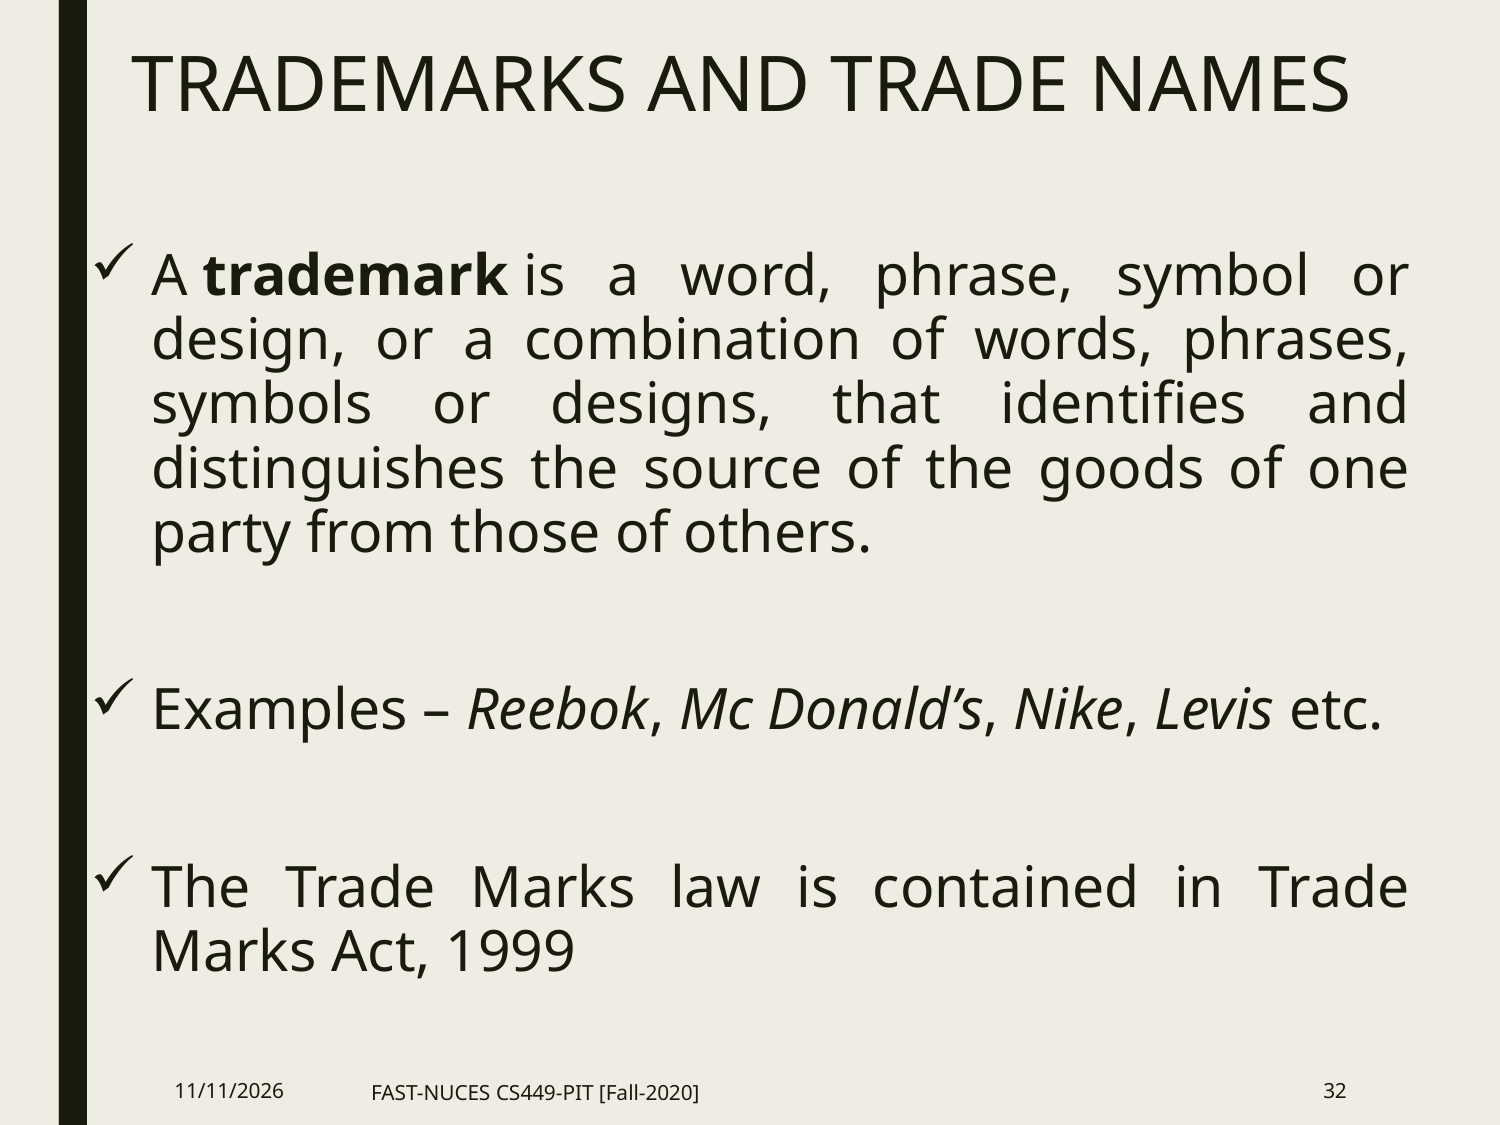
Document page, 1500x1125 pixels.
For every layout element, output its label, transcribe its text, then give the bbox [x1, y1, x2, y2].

footer FAST-NUCES CS449-PIT [Fall-2020] [355, 1058, 1129, 1125]
list A trademark is a word, phrase, symbol or design, or a combination of words, phrases, symbols or designs, that identifies and distinguishes the source of the goods of one party from those of others. Examples – Reebok, Mc Donald’s, Nike, Levis etc. The Trade Marks law is contained in Trade Marks Act, 1999 [75, 236, 1425, 1007]
slide_number 32 [1165, 1058, 1362, 1125]
title TRADEMARKS AND TRADE NAMES [104, 38, 1381, 154]
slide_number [159, 1058, 320, 1125]
